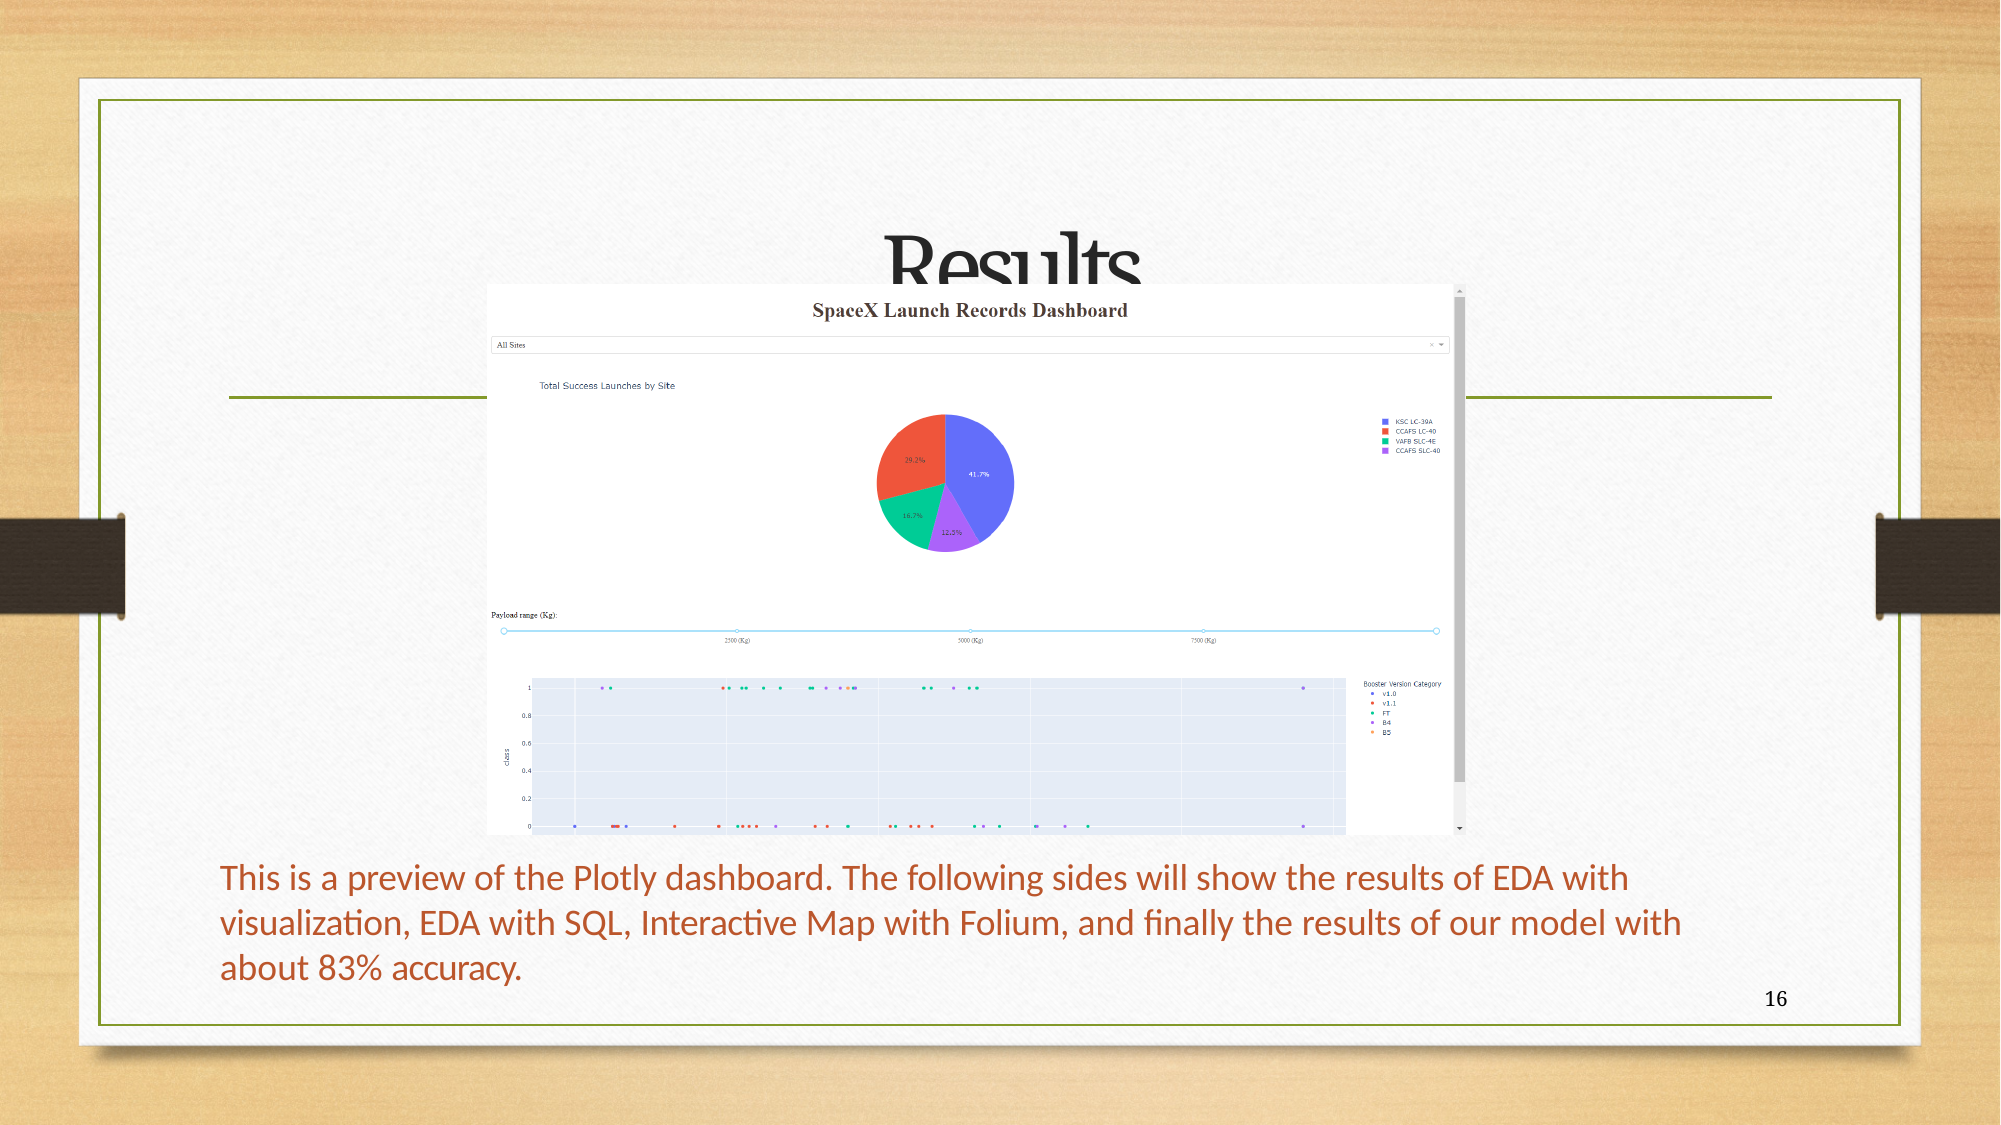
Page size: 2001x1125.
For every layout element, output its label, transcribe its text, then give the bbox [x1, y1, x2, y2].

title Results [212, 106, 1788, 430]
text_box This is a preview of the Plotly dashboard. The following sides will show the results of EDA with visualization, EDA with SQL, Interactive Map with Folium, and finally the results of our model with about 83% accuracy. [217, 850, 1702, 988]
slide_number 16 [1698, 675, 1788, 1125]
picture [0, 0, 2001, 1125]
